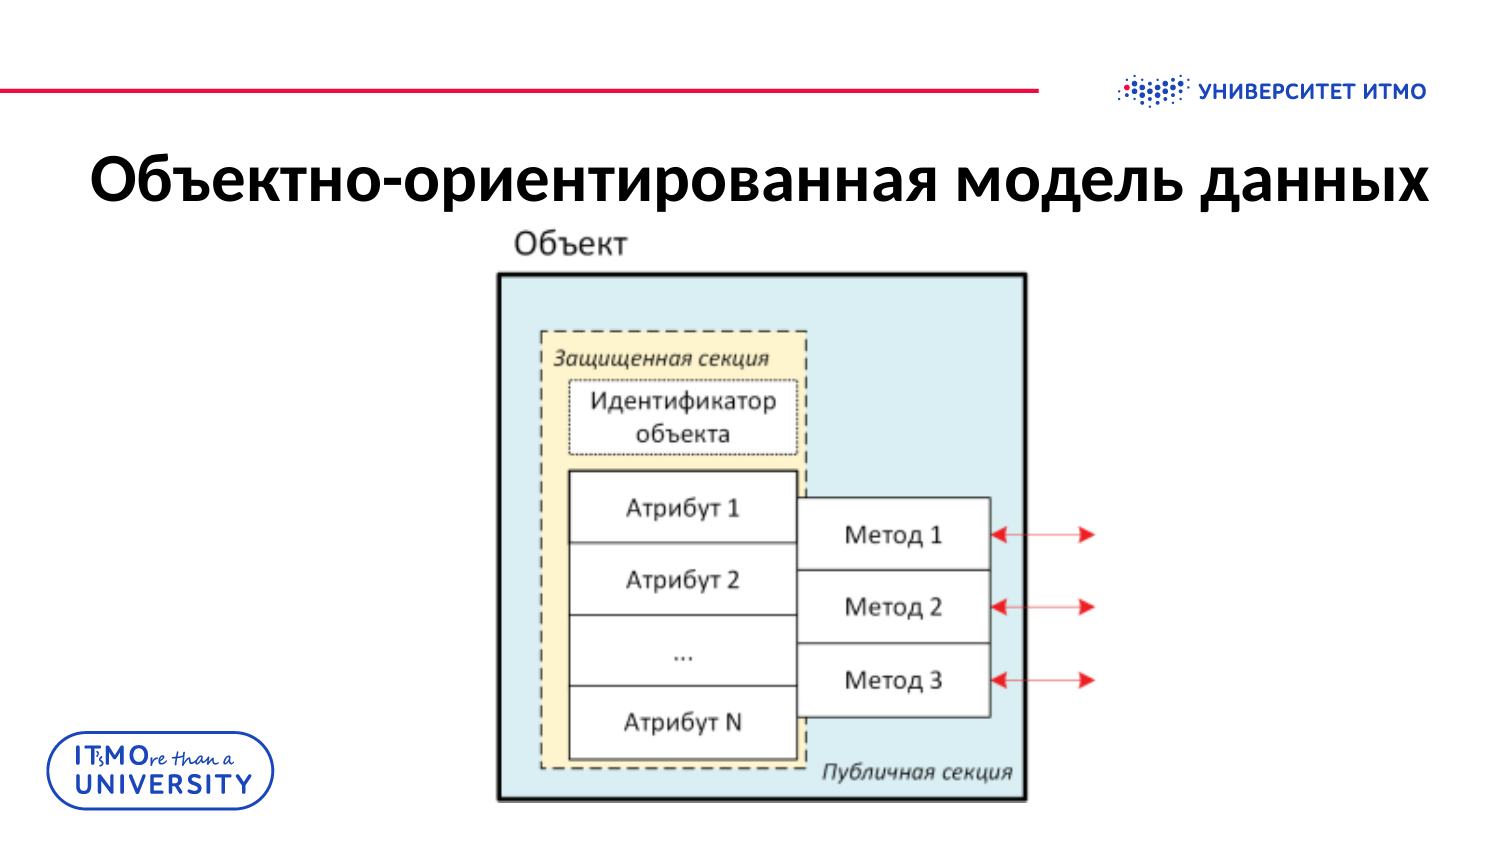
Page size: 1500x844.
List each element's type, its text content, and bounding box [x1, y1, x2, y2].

title Объектно-ориентированная модель данных [75, 123, 1452, 225]
picture [0, 0, 1500, 844]
